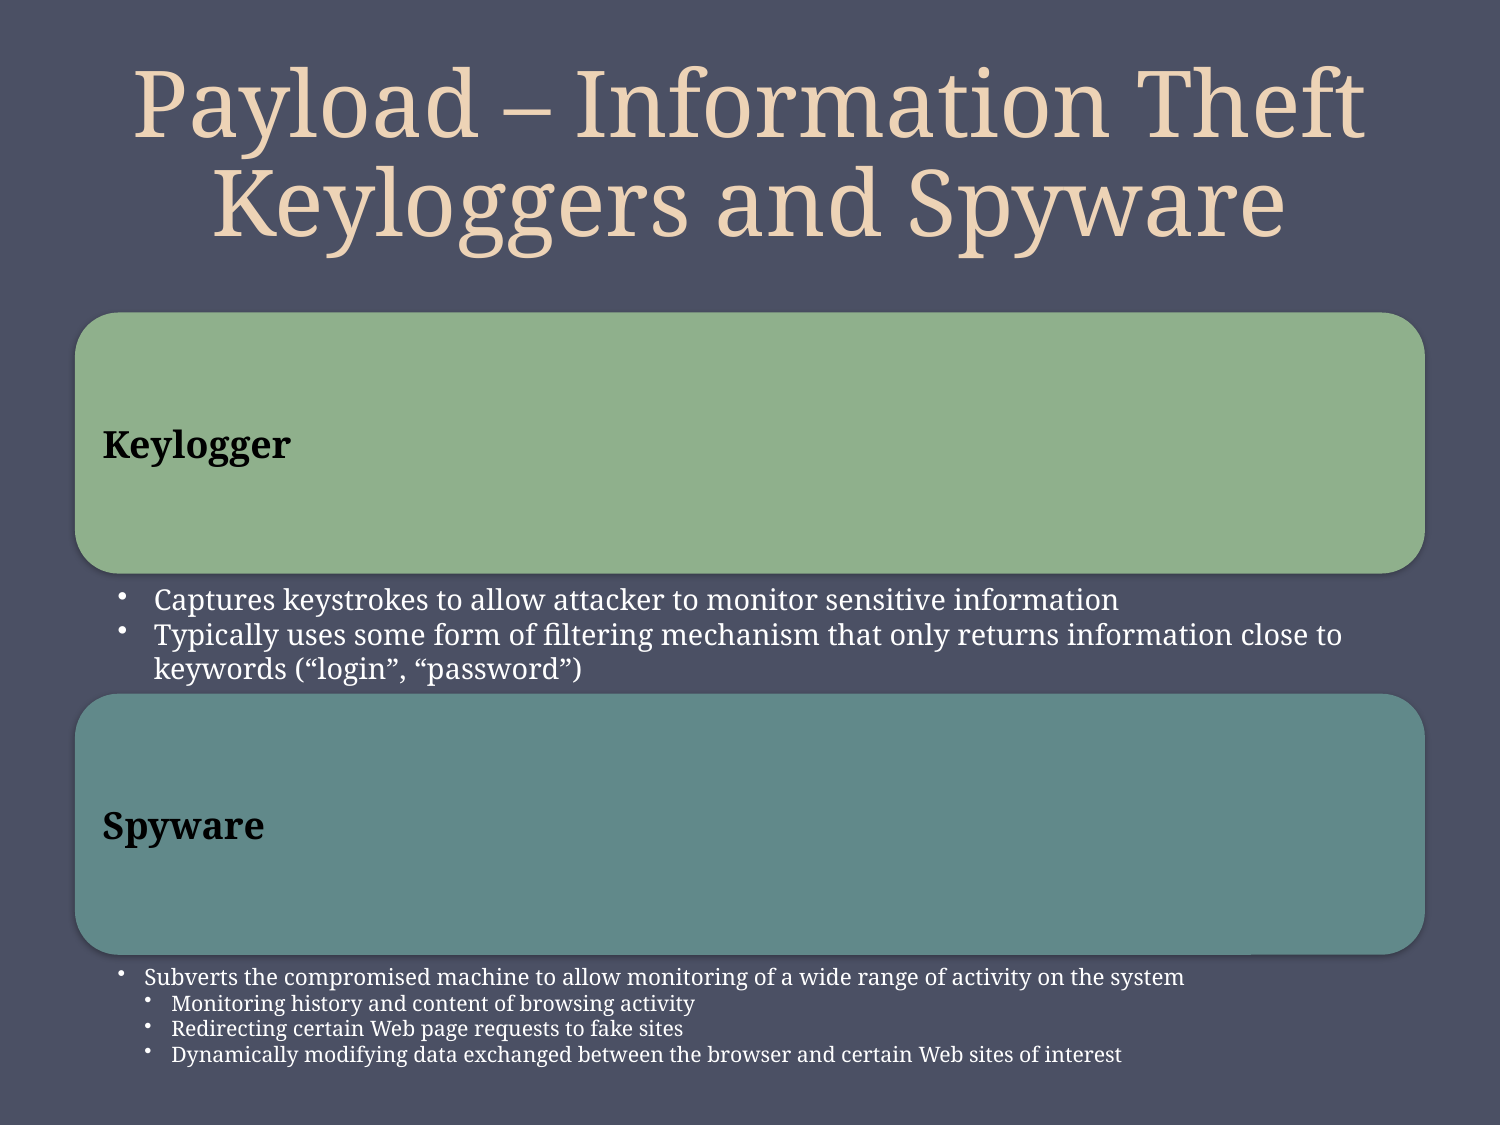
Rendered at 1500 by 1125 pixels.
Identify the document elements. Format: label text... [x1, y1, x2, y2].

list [74, 312, 1426, 1076]
title Payload – Information Theft Keyloggers and Spyware [75, 0, 1425, 263]
